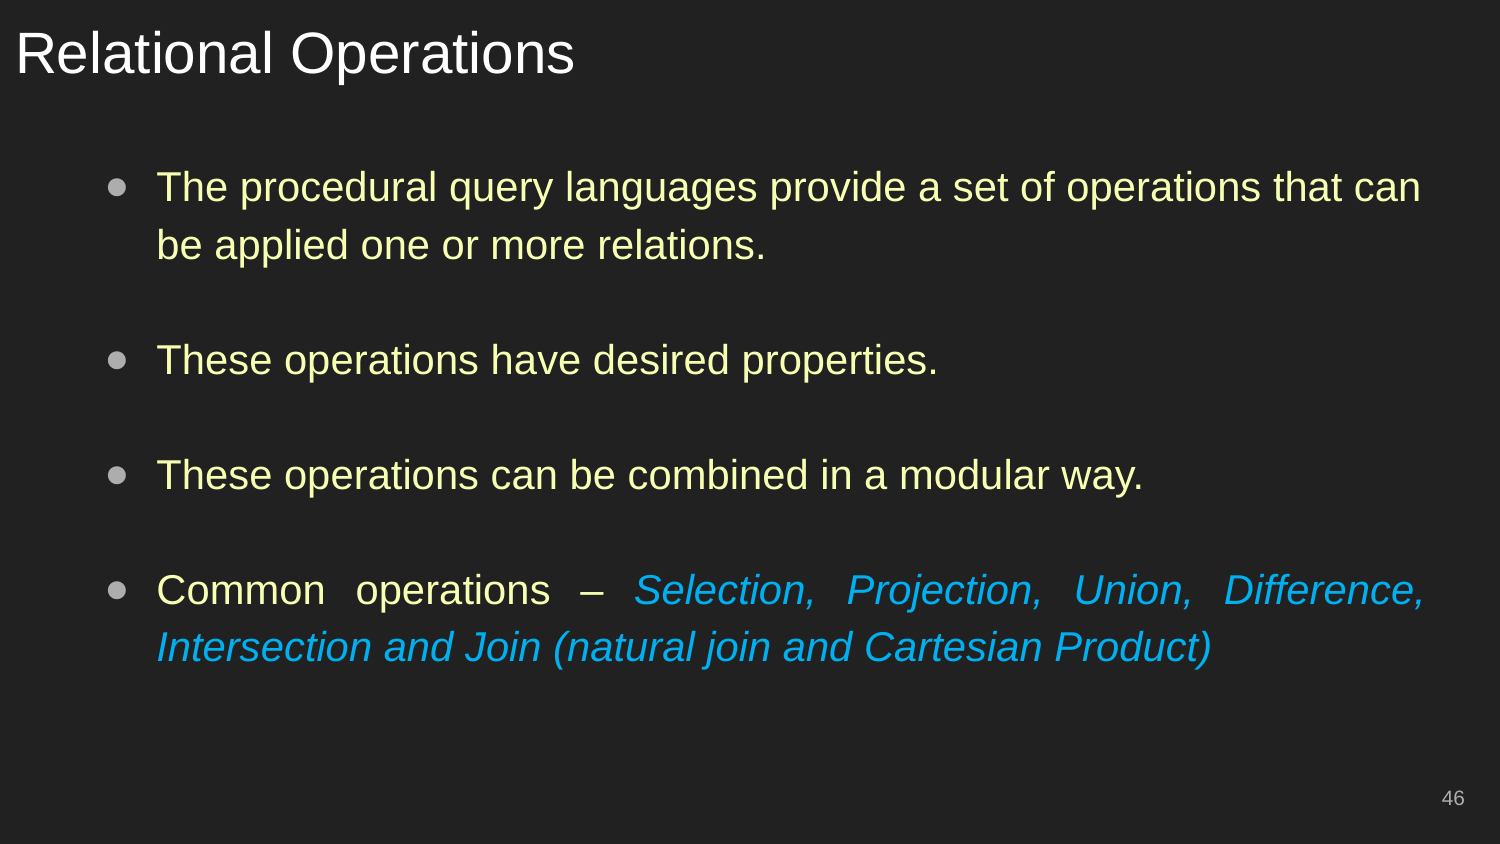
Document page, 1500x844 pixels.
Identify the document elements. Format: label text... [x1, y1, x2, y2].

title Relational Operations [0, 0, 1398, 94]
list The procedural query languages provide a set of operations that can be applied one or more relations. These operations have desired properties. These operations can be combined in a modular way. Common operations – Selection, Projection, Union, Difference, Intersection and Join (natural join and Cartesian Product) [66, 137, 1442, 726]
slide_number 46 [1389, 764, 1480, 830]
